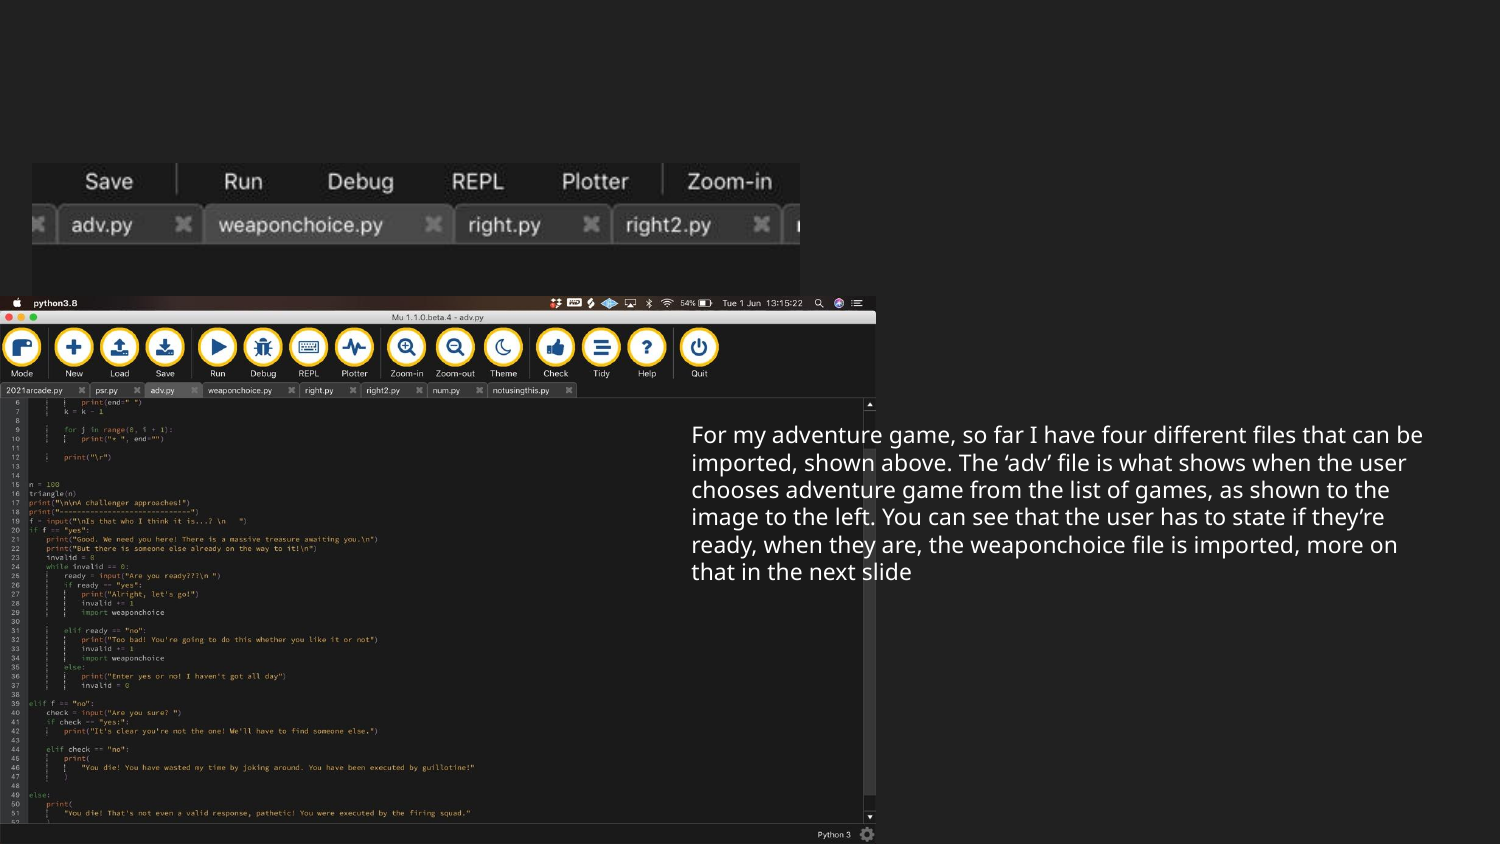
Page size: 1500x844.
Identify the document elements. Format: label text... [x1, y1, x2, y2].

text_box For my adventure game, so far I have four different files that can be imported, shown above. The ‘adv’ file is what shows when the user chooses adventure game from the list of games, as shown to the image to the left. You can see that the user has to state if they’re ready, when they are, the weaponchoice file is imported, more on that in the next slide [881, 405, 1447, 601]
picture [0, 163, 876, 844]
